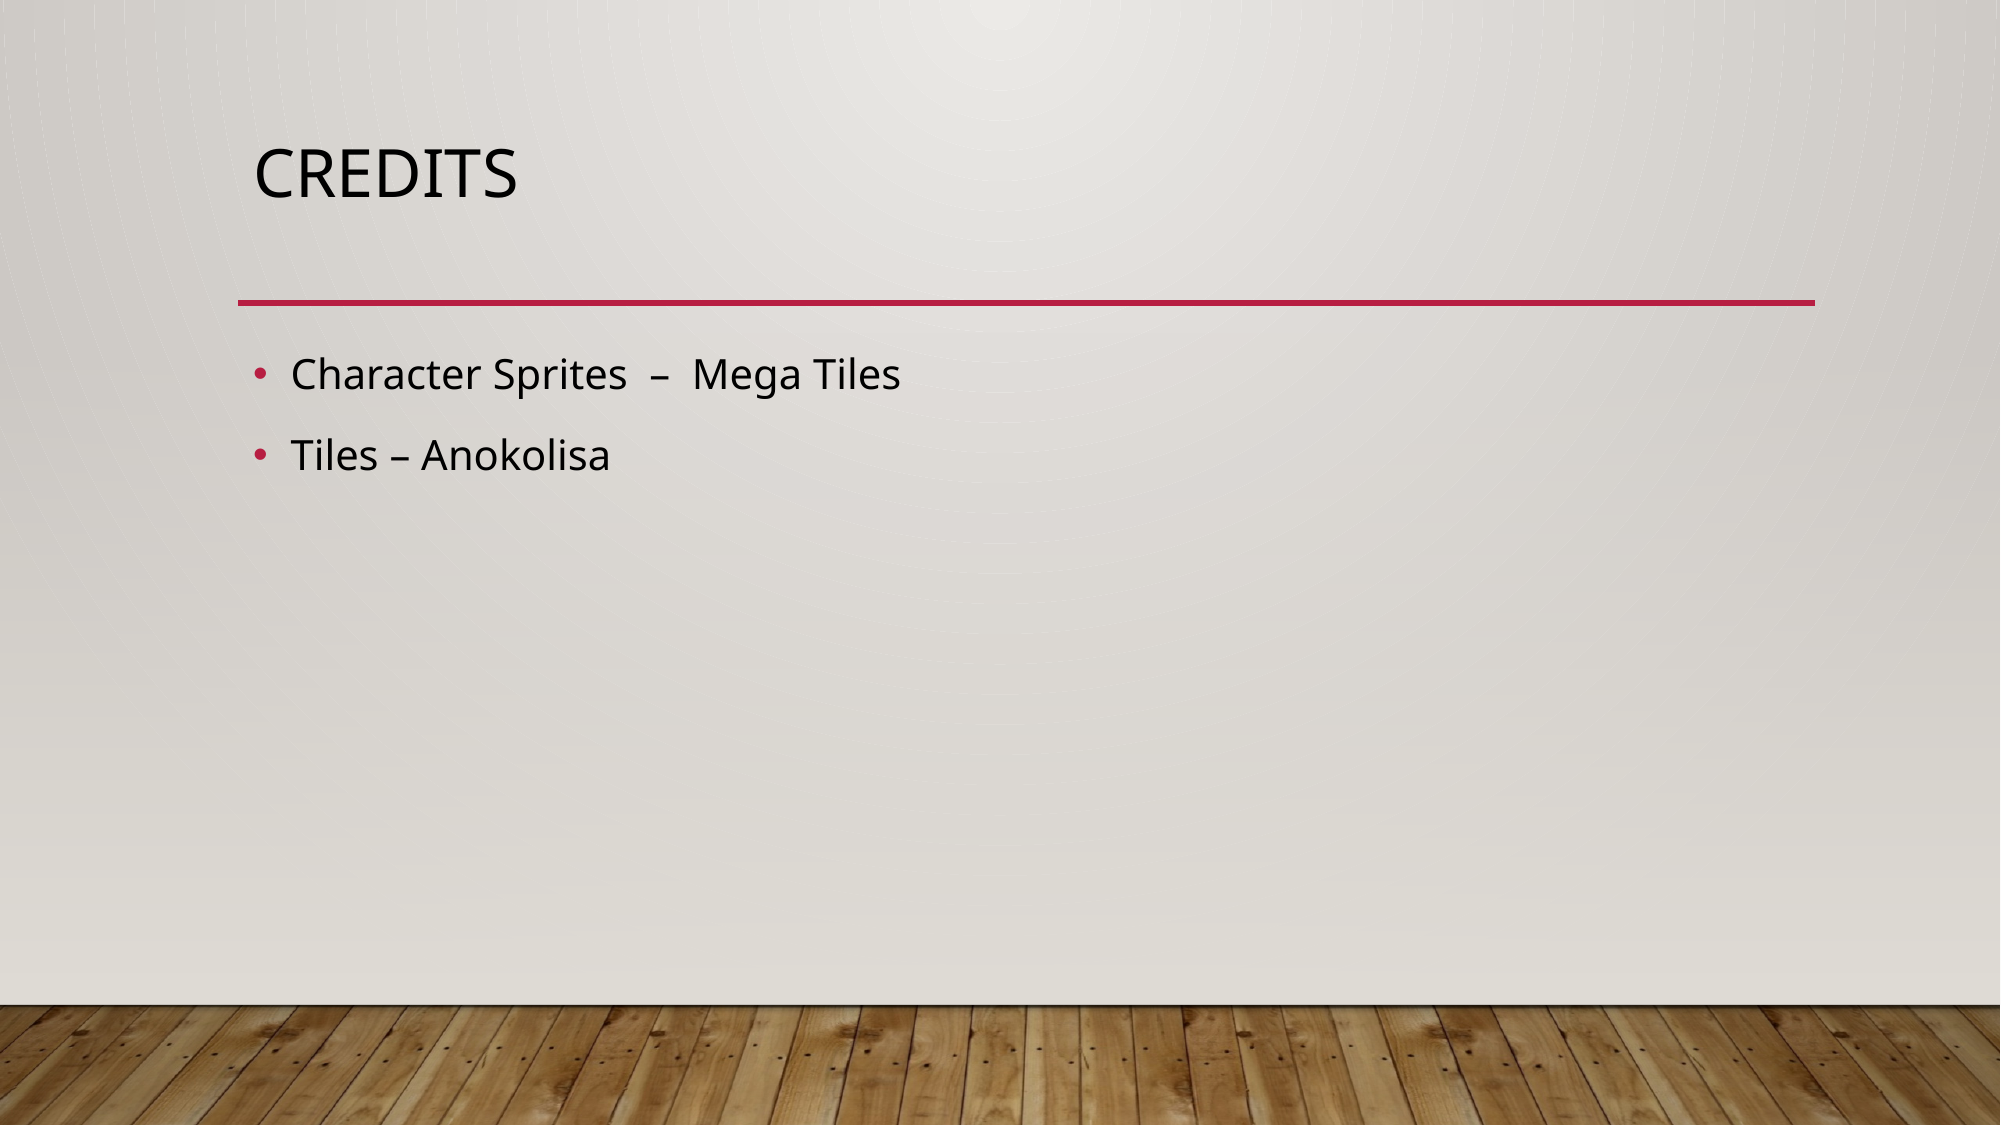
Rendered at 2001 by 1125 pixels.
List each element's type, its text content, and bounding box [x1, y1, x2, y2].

list Character Sprites – Mega Tiles Tiles – Anokolisa [238, 330, 1814, 897]
title Credits [238, 131, 1814, 305]
picture [0, 1005, 2000, 1125]
